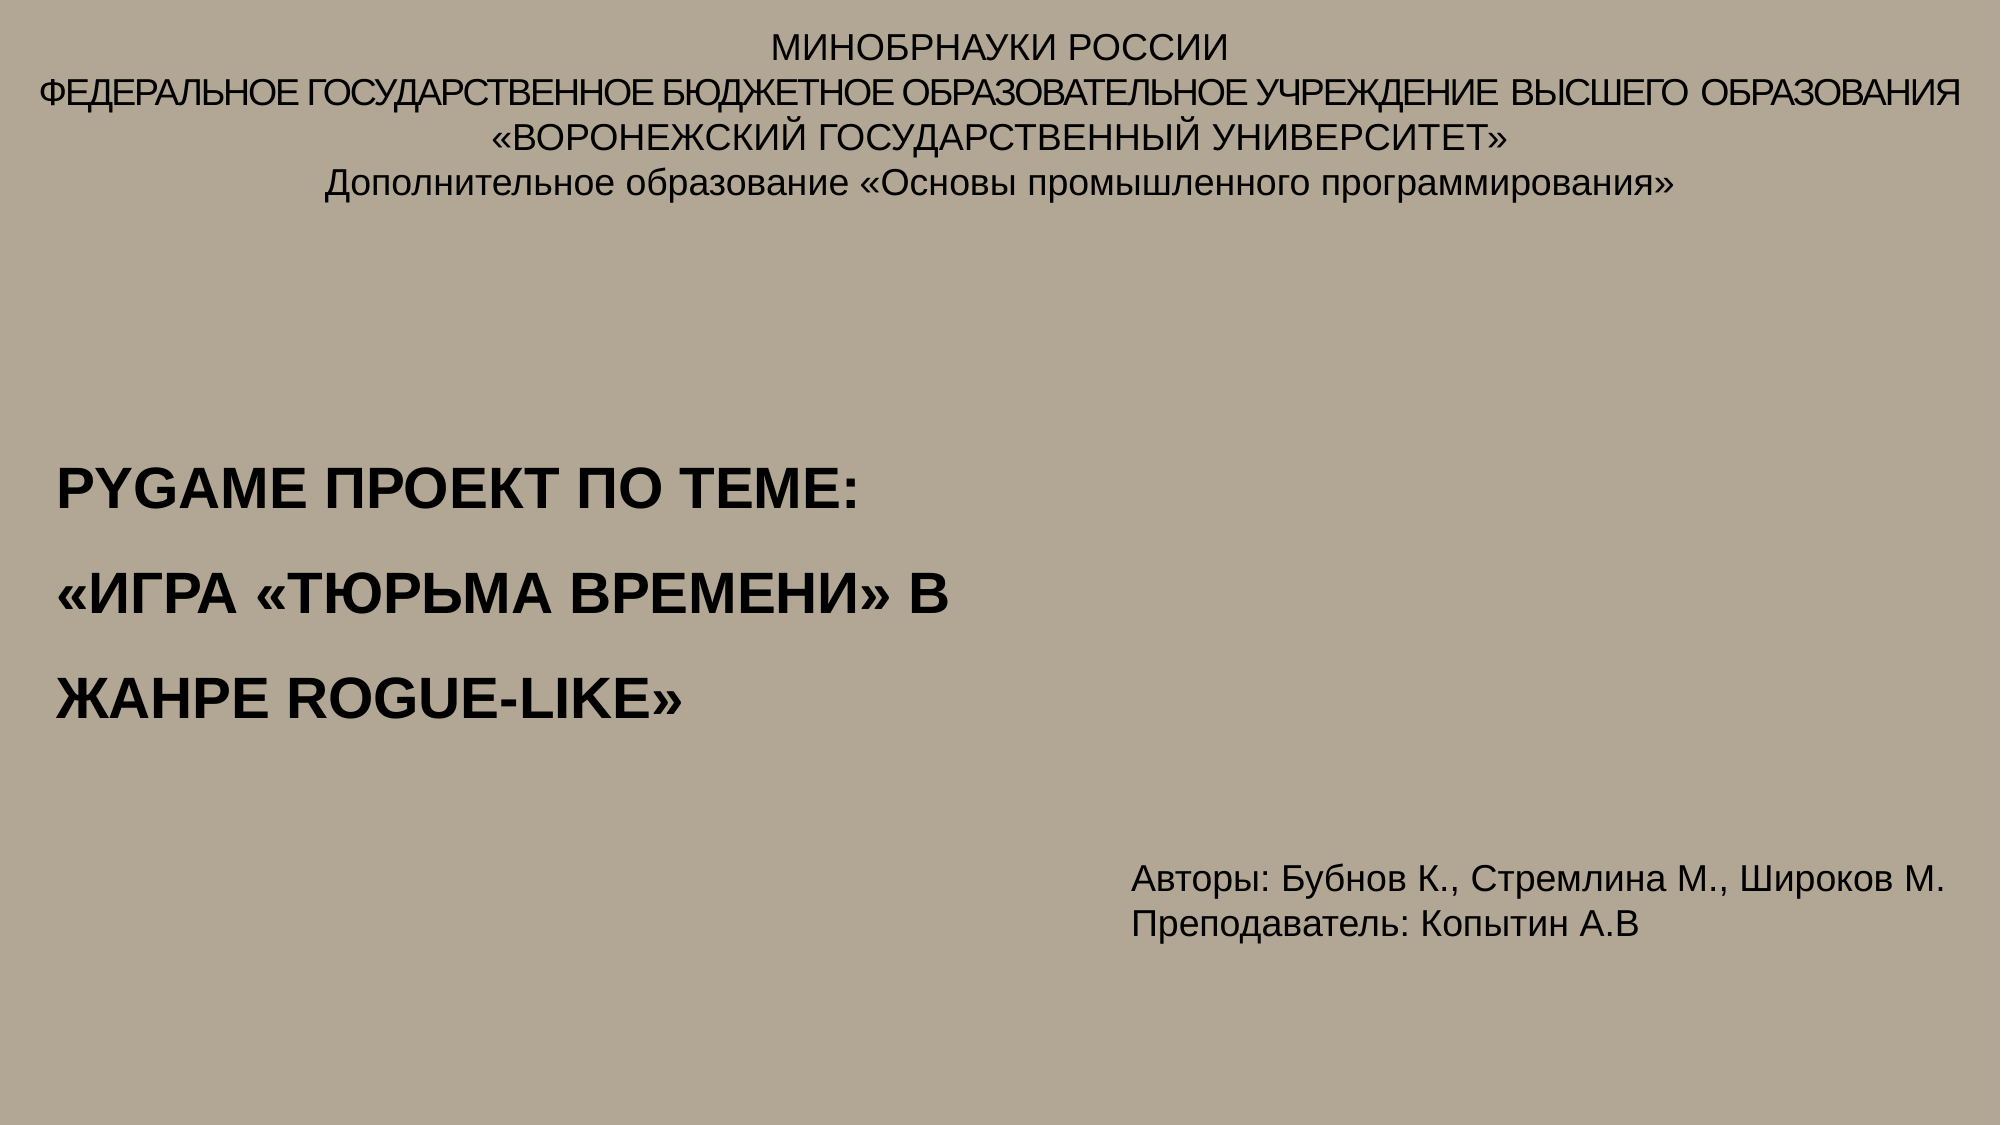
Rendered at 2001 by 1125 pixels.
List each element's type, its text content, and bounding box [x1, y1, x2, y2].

text_box Авторы: Бубнов К., Стремлина М., Широков М. Преподаватель: Копытин А.В [1116, 846, 2000, 952]
text_box МИНОБРНАУКИ РОССИИ ФЕДЕРАЛЬНОЕ ГОСУДАРСТВЕННОЕ БЮДЖЕТНОЕ ОБРАЗОВАТЕЛЬНОЕ УЧРЕЖДЕНИЕ ВЫСШЕГО ОБРАЗОВАНИЯ «ВОРОНЕЖСКИЙ ГОСУДАРСТВЕННЫЙ УНИВЕРСИТЕТ» Дополнительное образование «Основы промышленного программирования» [0, 15, 2000, 256]
text_box PYGAME ПРОЕКТ ПО ТЕМЕ: «ИГРА «ТЮРЬМА ВРЕМЕНИ» В ЖАНРЕ ROGUE-LIKE» [41, 407, 1054, 808]
